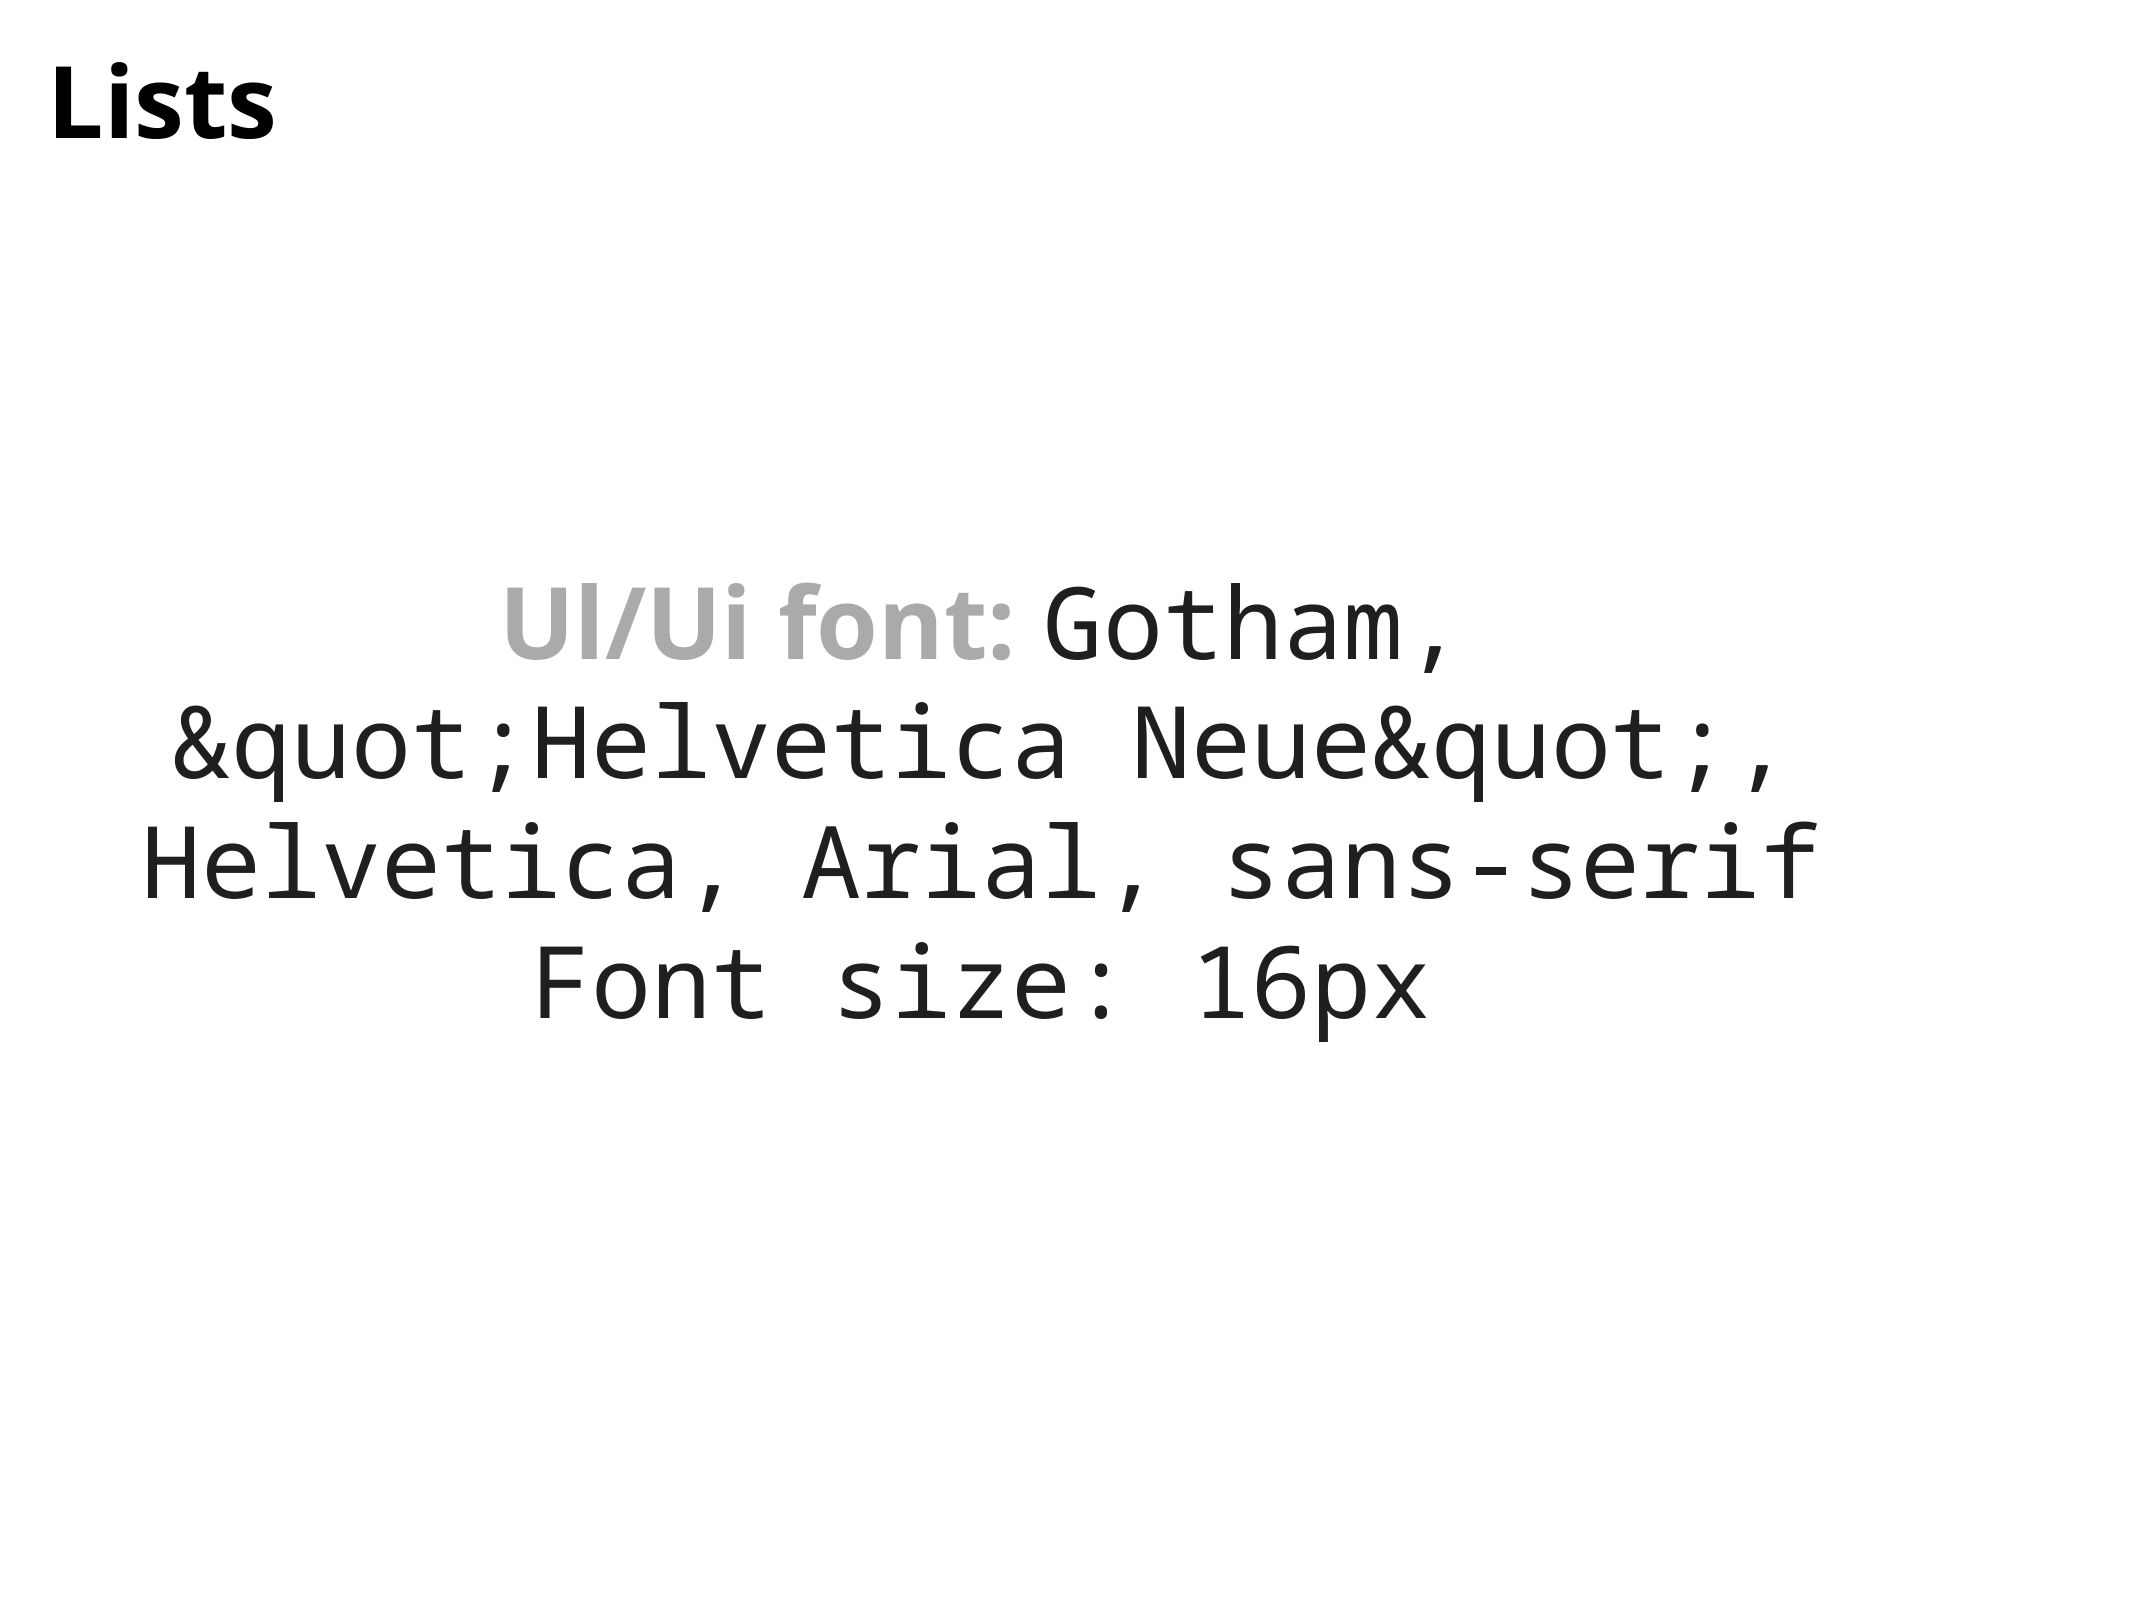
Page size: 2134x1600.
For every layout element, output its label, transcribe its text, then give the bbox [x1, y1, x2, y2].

title Lists [39, 0, 1924, 220]
text_box Ul/Ui font: Gotham, &quot;Helvetica Neue&quot;, Helvetica, Arial, sans-serif Font size: 16px [39, 679, 1923, 919]
